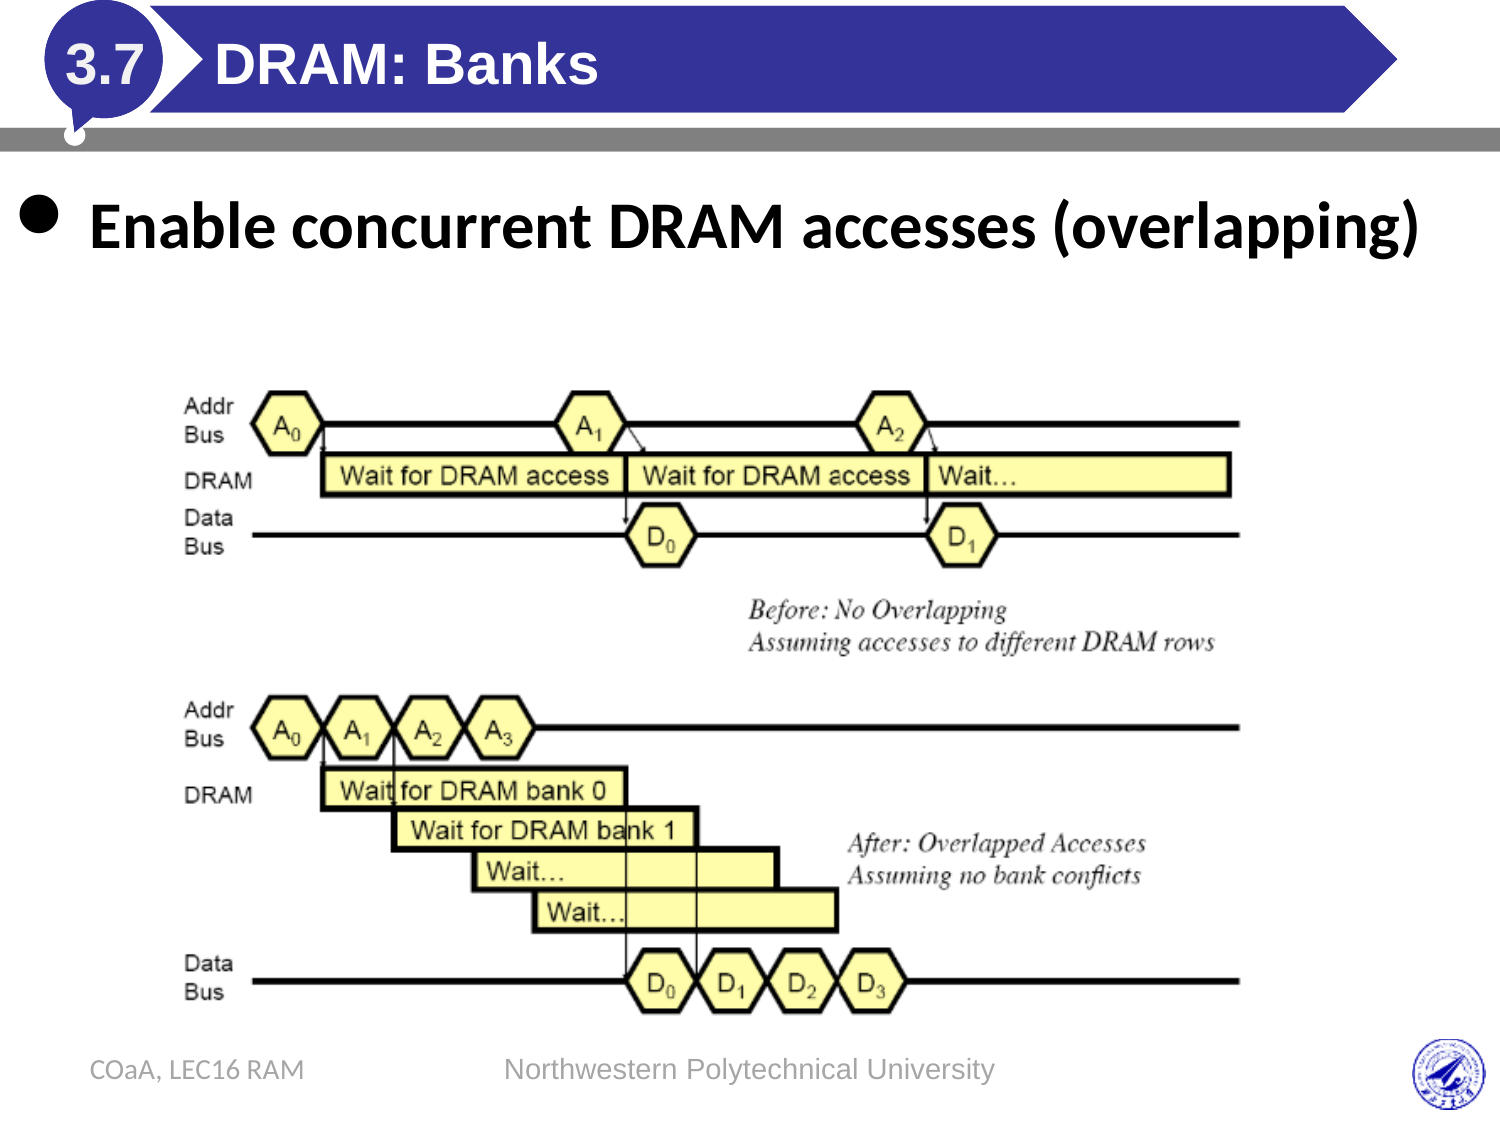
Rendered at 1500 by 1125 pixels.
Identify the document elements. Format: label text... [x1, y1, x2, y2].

list 3.7 [50, 19, 175, 113]
slide_number COaA, LEC16 RAM [75, 1047, 425, 1103]
picture [0, 367, 1500, 1110]
slide_number [1074, 1047, 1425, 1103]
title DRAM: Banks [200, 18, 1398, 125]
footer Northwestern Polytechnical University [474, 1047, 1025, 1103]
text_box Enable concurrent DRAM accesses (overlapping) [0, 174, 1500, 270]
